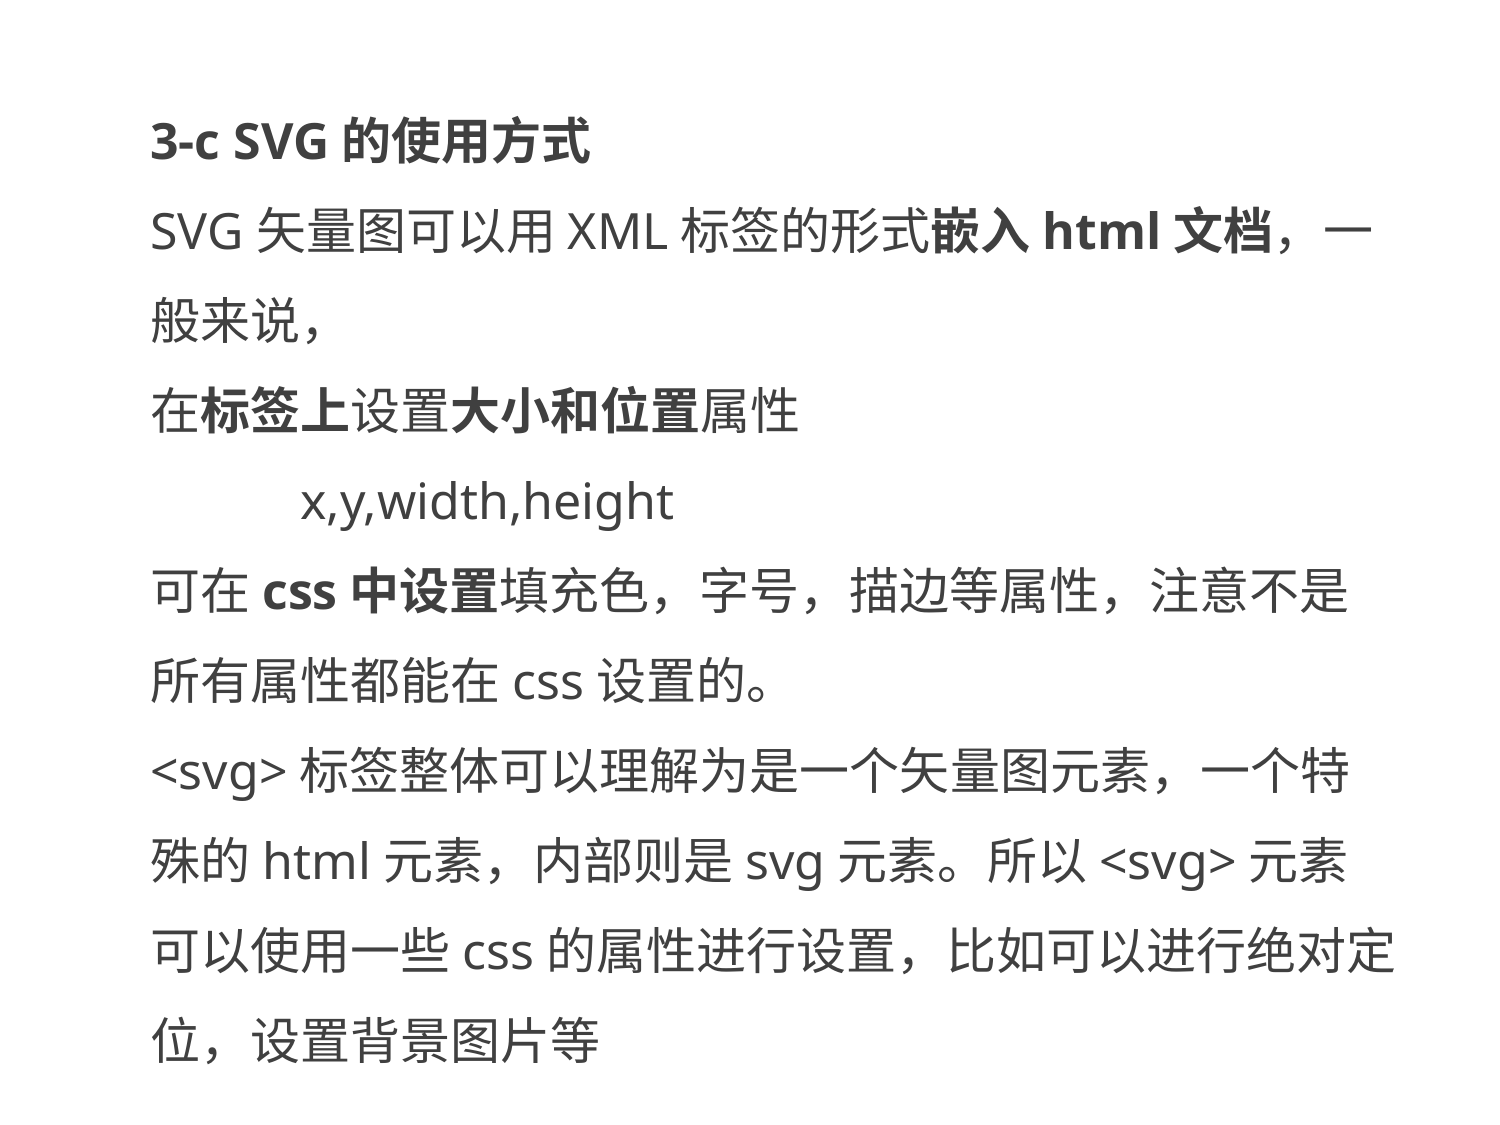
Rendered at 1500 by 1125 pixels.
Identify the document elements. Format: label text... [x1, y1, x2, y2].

text_box 3-c SVG的使用方式 SVG矢量图可以用XML标签的形式嵌入html文档，一般来说， 在标签上设置大小和位置属性 x,y,width,height 可在css中设置填充色，字号，描边等属性，注意不是所有属性都能在css设置的。 <svg>标签整体可以理解为是一个矢量图元素，一个特殊的html元素，内部则是svg元素。所以<svg>元素可以使用一些css的属性进行设置，比如可以进行绝对定位，设置背景图片等 [135, 71, 1412, 1077]
